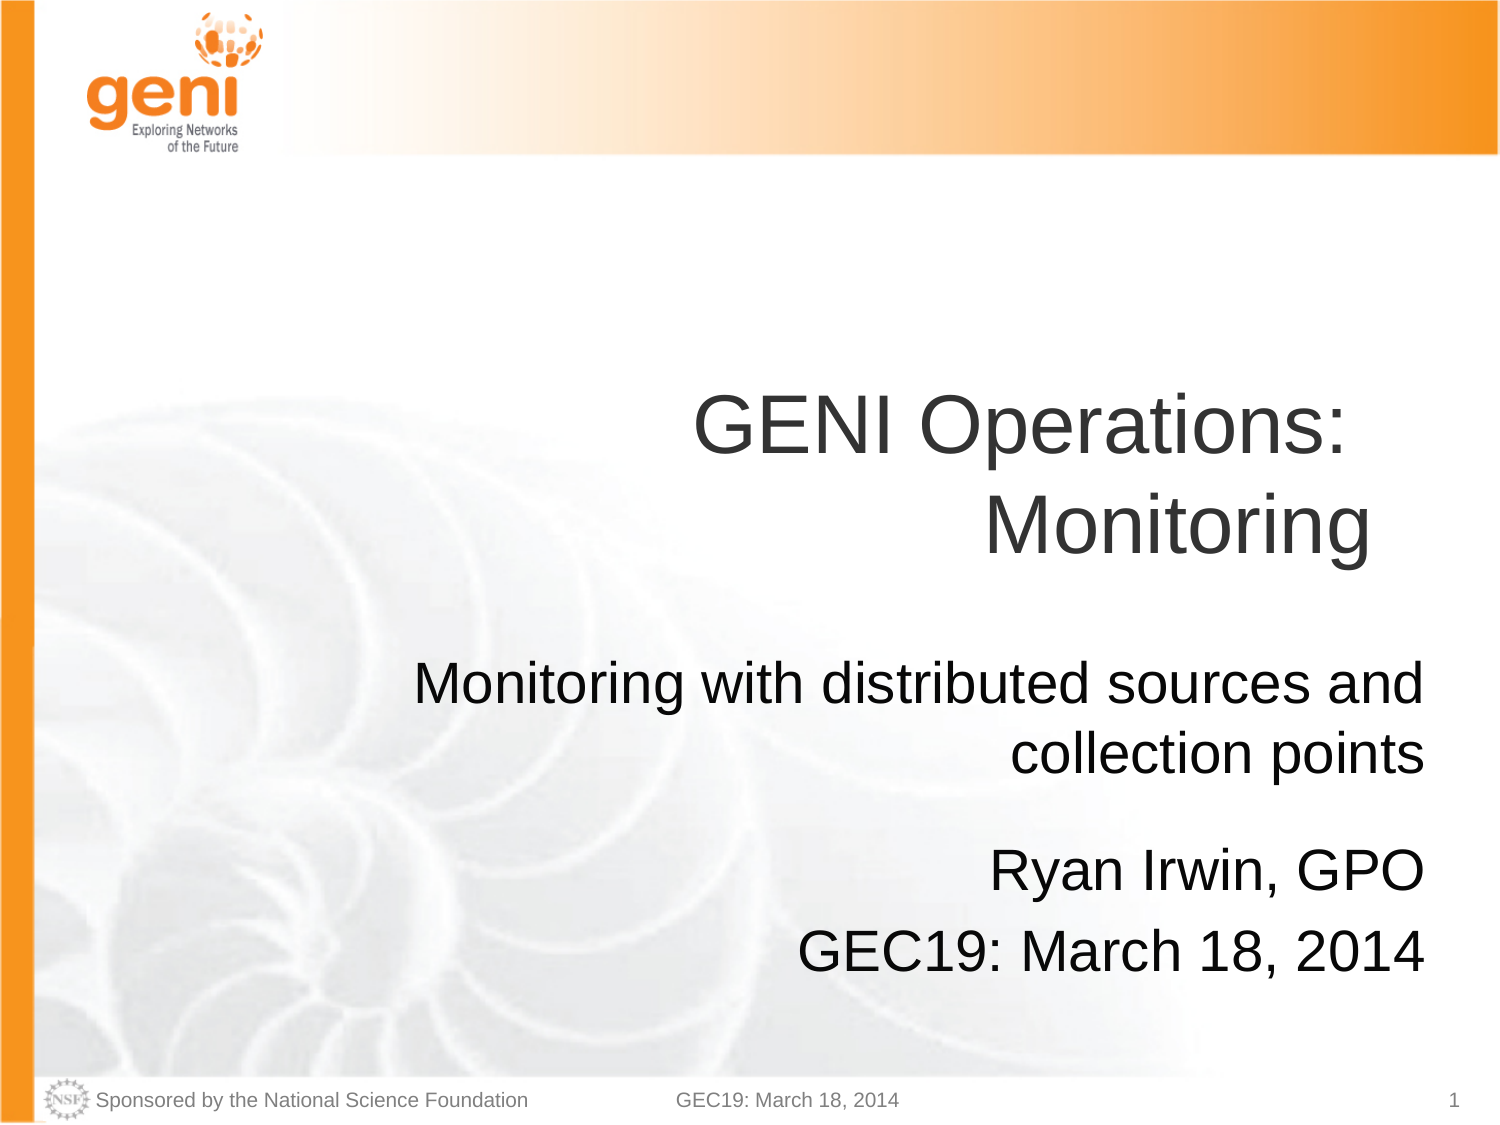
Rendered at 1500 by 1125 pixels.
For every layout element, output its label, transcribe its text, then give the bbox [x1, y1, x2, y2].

picture [0, 0, 1500, 1125]
subtitle Monitoring with distributed sources and collection points Ryan Irwin, GPO GEC19: March 18, 2014 [155, 637, 1442, 956]
title GENI Operations: Monitoring [112, 349, 1388, 591]
